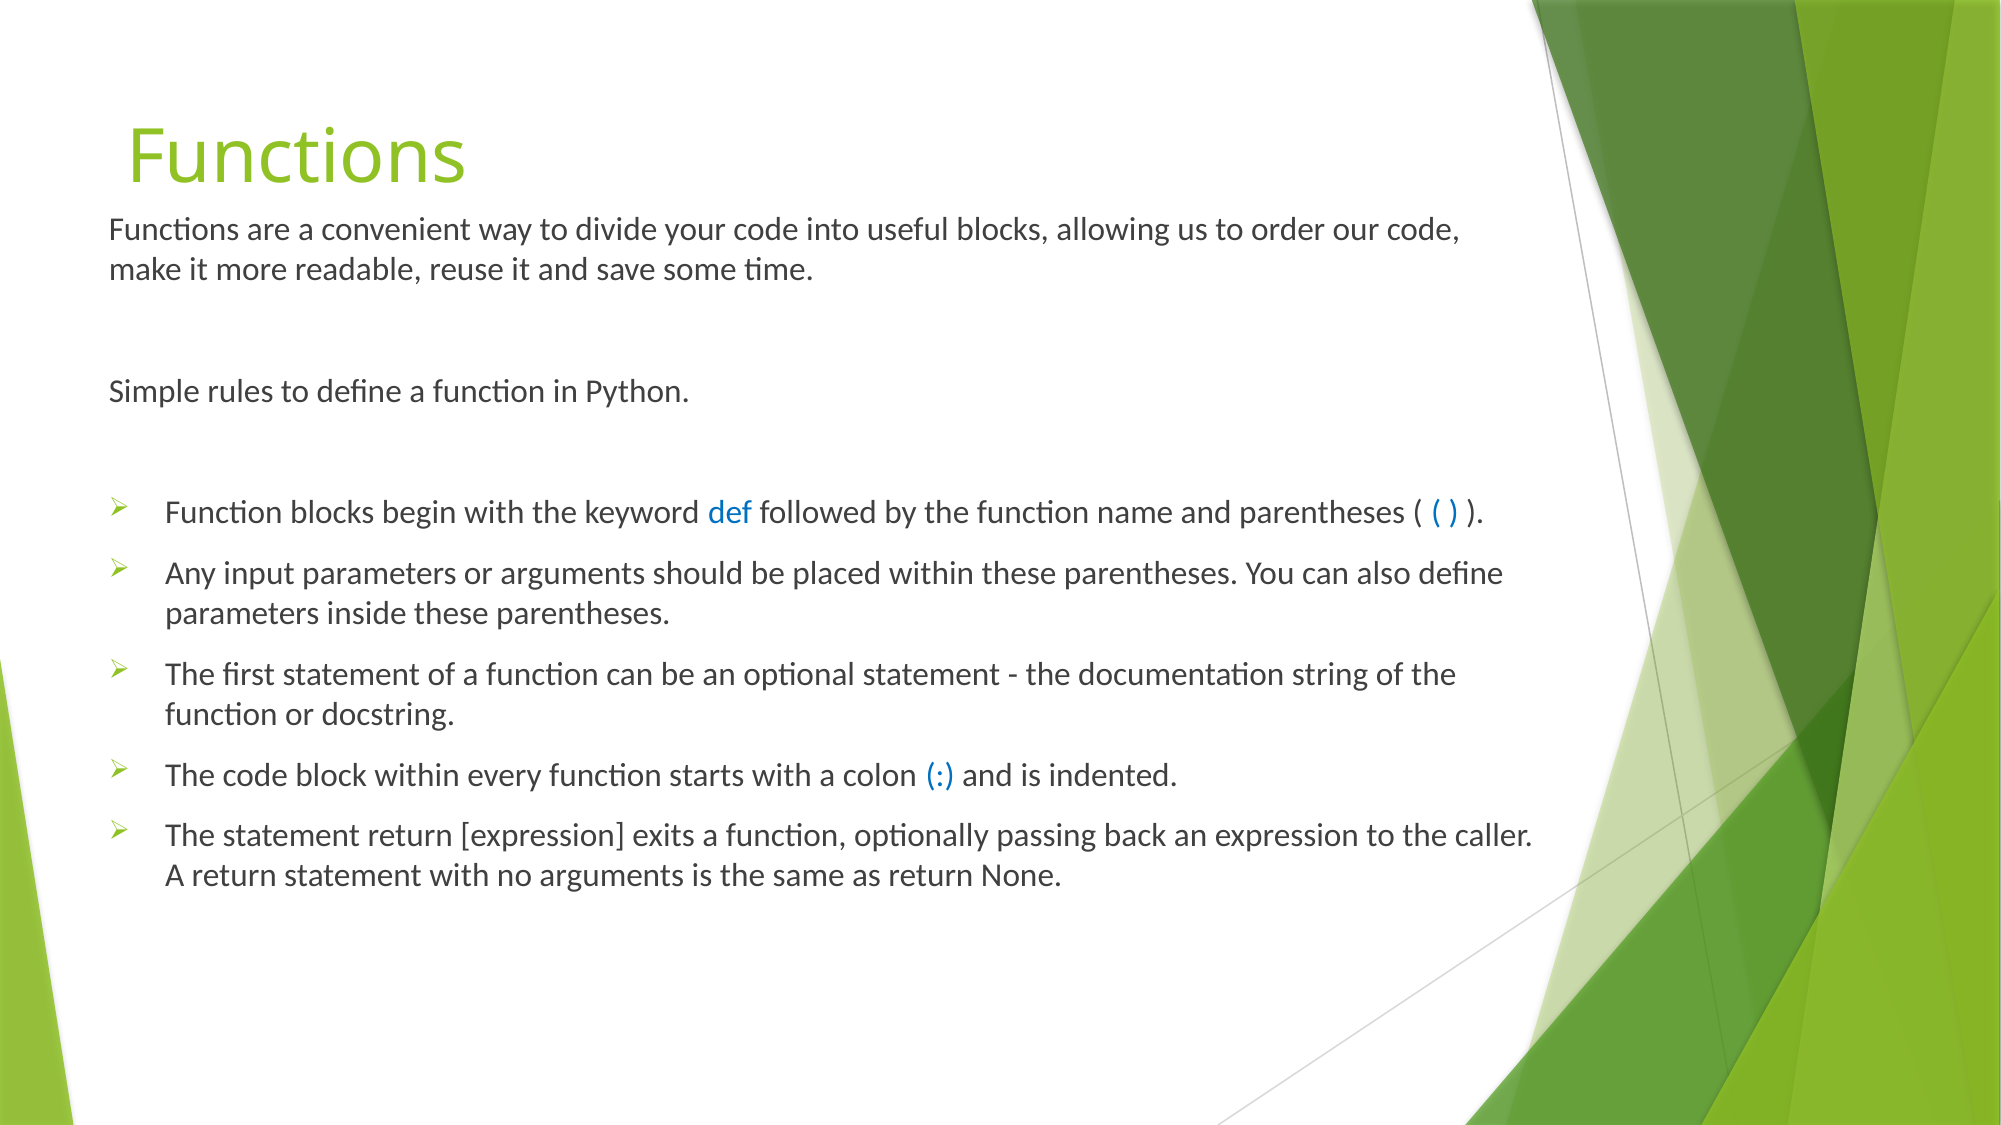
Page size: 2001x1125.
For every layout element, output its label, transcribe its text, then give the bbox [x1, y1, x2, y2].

list Functions are a convenient way to divide your code into useful blocks, allowing us to order our code, make it more readable, reuse it and save some time. Simple rules to define a function in Python. Function blocks begin with the keyword def followed by the function name and parentheses ( ( ) ). Any input parameters or arguments should be placed within these parentheses. You can also define parameters inside these parentheses. The first statement of a function can be an optional statement - the documentation string of the function or docstring. The code block within every function starts with a colon (:) and is indented. The statement return [expression] exits a function, optionally passing back an expression to the caller. A return statement with no arguments is the same as return None. [93, 200, 1553, 1103]
title Functions [111, 99, 1522, 200]
